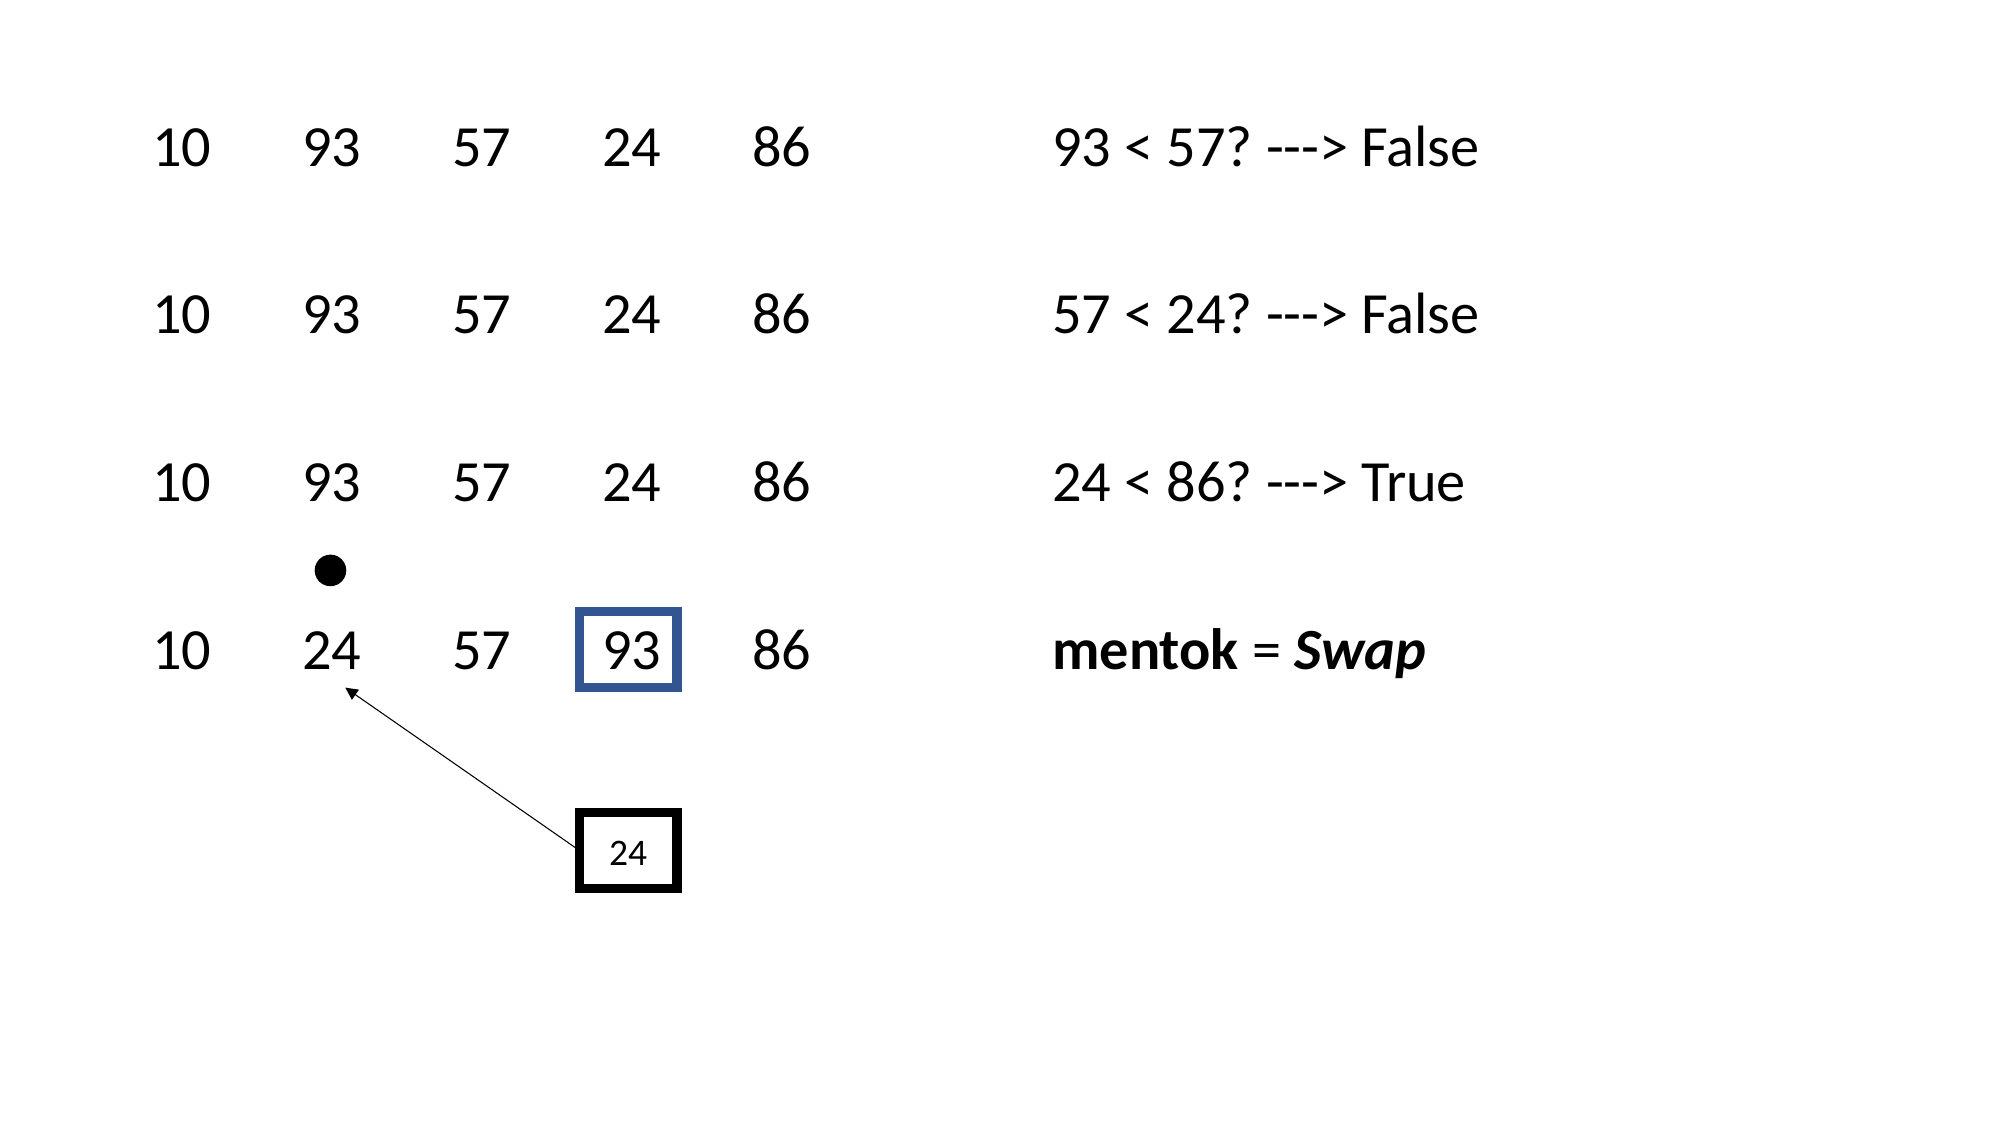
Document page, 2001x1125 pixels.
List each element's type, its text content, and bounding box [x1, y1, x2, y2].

list 10 93 57 24 86 93 < 57? ---> False 10 93 57 24 86 57 < 24? ---> False 10 93 57 24 86 24 < 86? ---> True 10 24 57 93 86 mentok = Swap [137, 108, 1863, 1014]
text_box [314, 554, 347, 587]
text_box [578, 610, 678, 689]
text_box 24 [578, 811, 678, 890]
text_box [345, 687, 580, 851]
